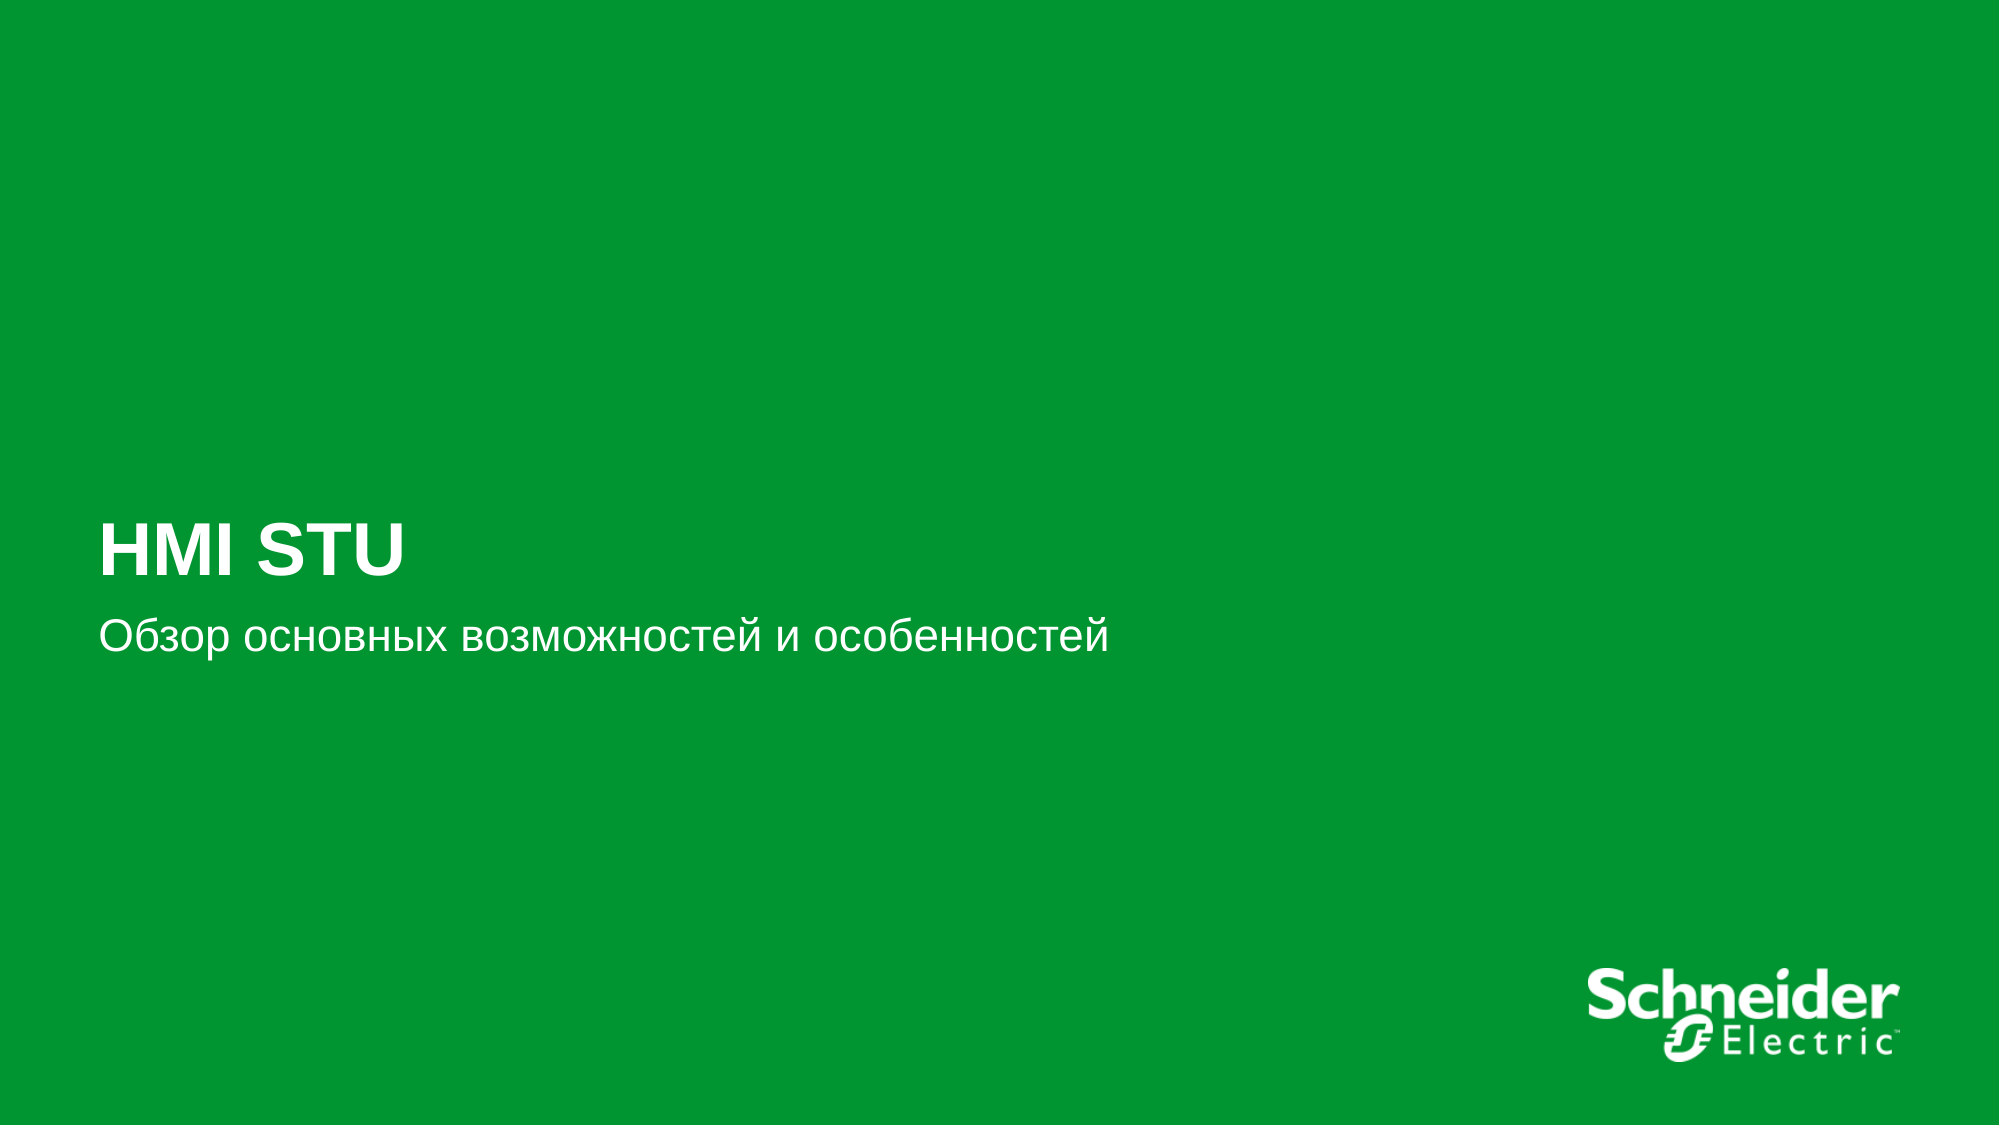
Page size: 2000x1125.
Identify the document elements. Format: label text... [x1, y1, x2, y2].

title HMI STU [98, 349, 1900, 591]
subtitle Обзор основных возможностей и особенностей [98, 597, 1900, 779]
picture [1588, 968, 1900, 1062]
